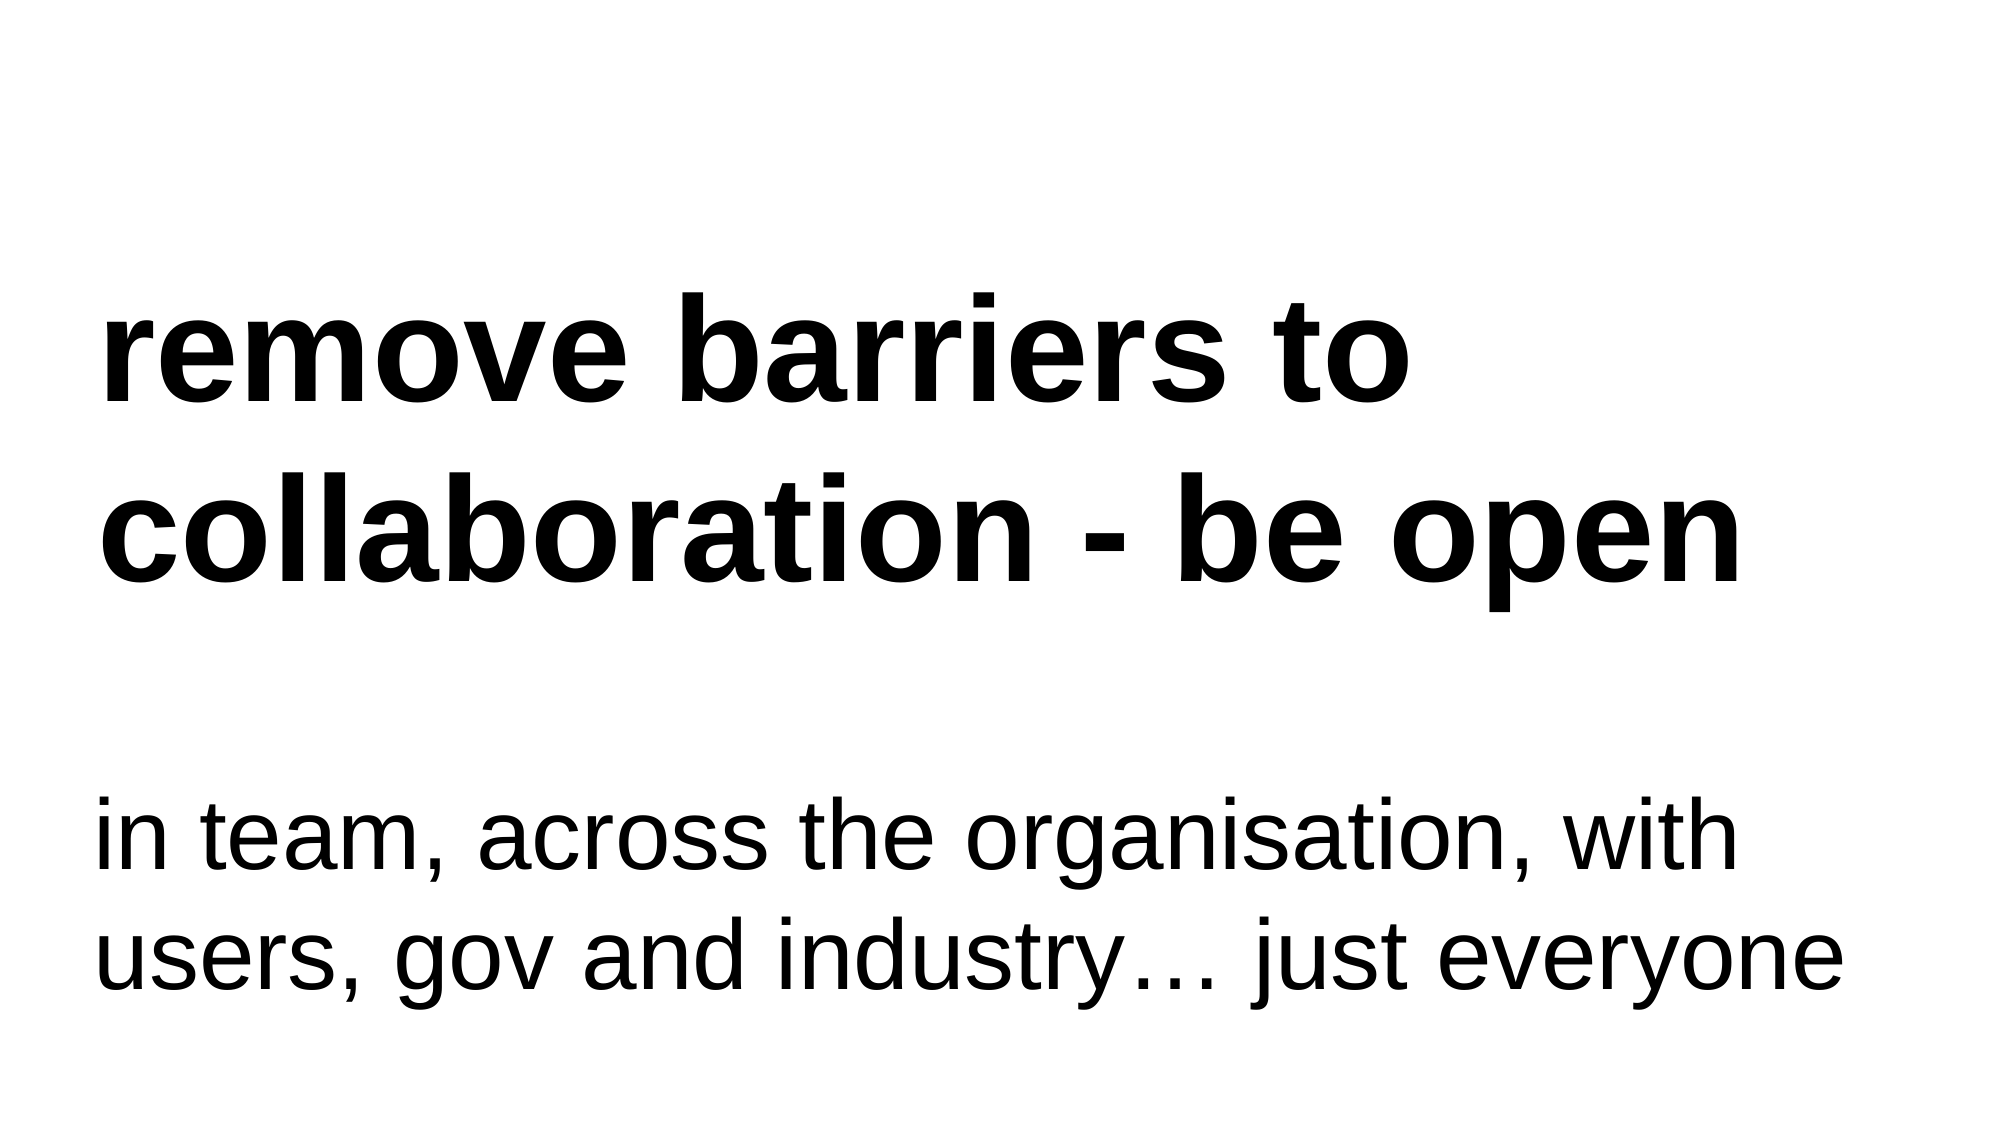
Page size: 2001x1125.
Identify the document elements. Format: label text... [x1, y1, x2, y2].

text_box remove barriers to collaboration - be open [82, 243, 1941, 541]
text_box in team, across the organisation, with users, gov and industry… just everyone [78, 754, 1922, 1019]
